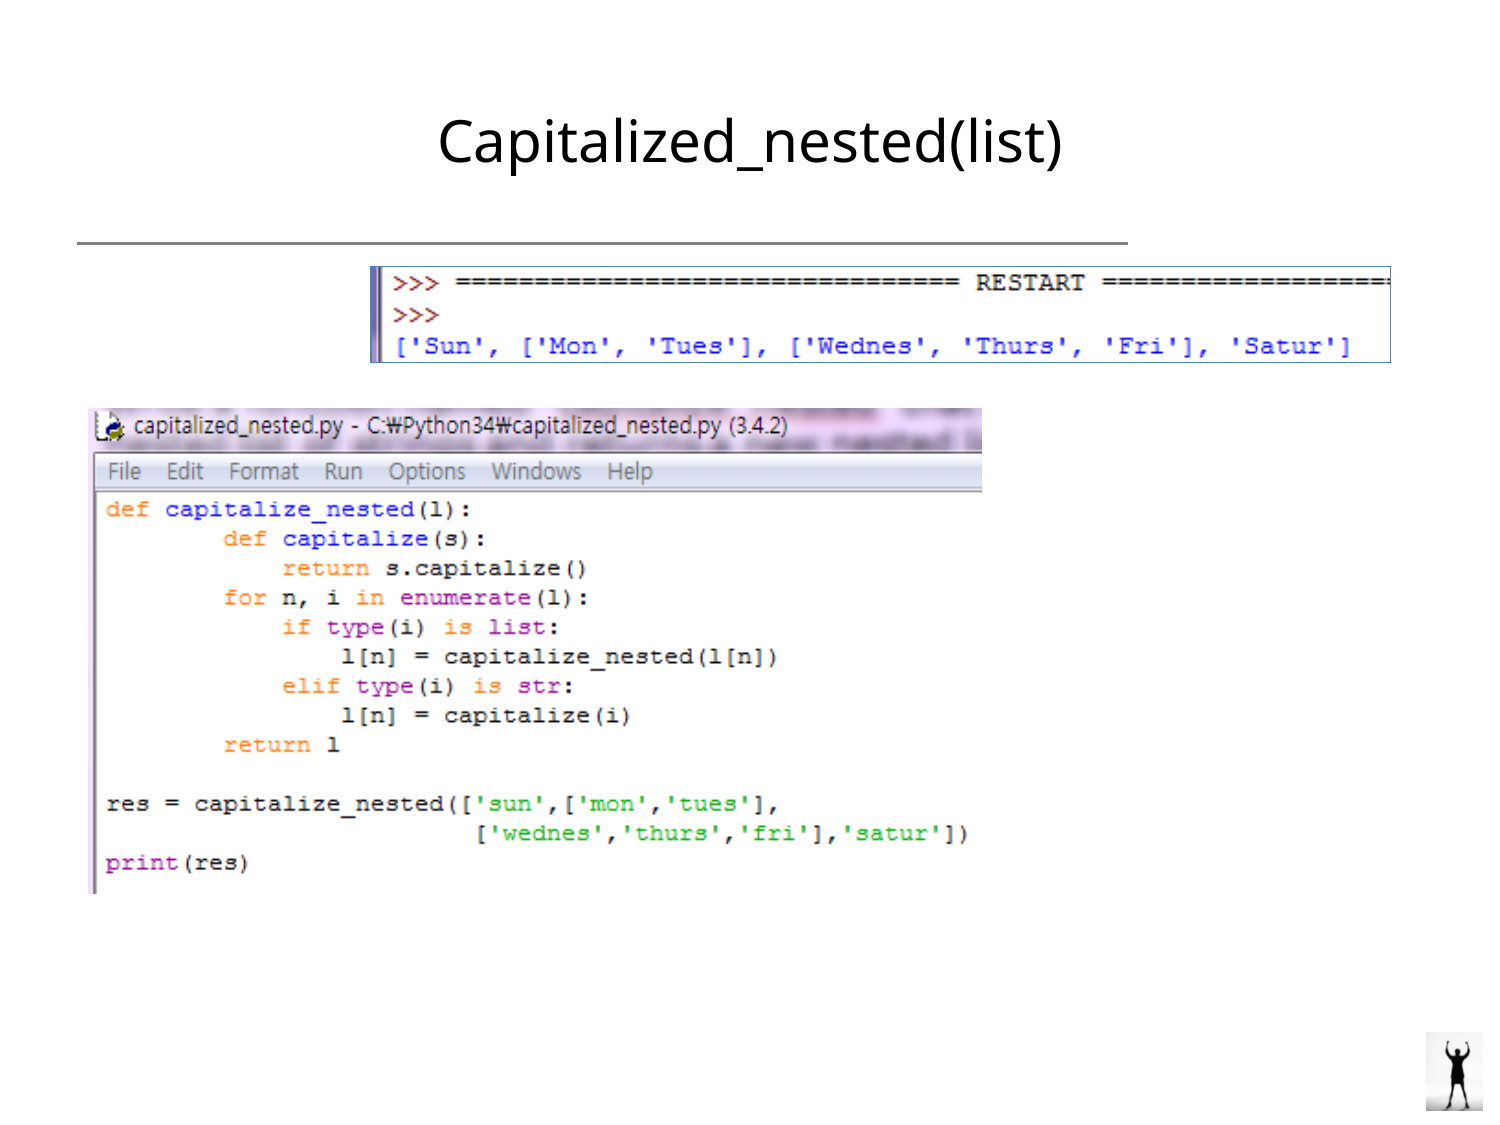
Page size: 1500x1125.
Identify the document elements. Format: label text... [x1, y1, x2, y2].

picture [88, 408, 983, 894]
title Capitalized_nested(list) [75, 45, 1425, 233]
picture [371, 266, 1391, 362]
picture [1426, 1032, 1483, 1111]
